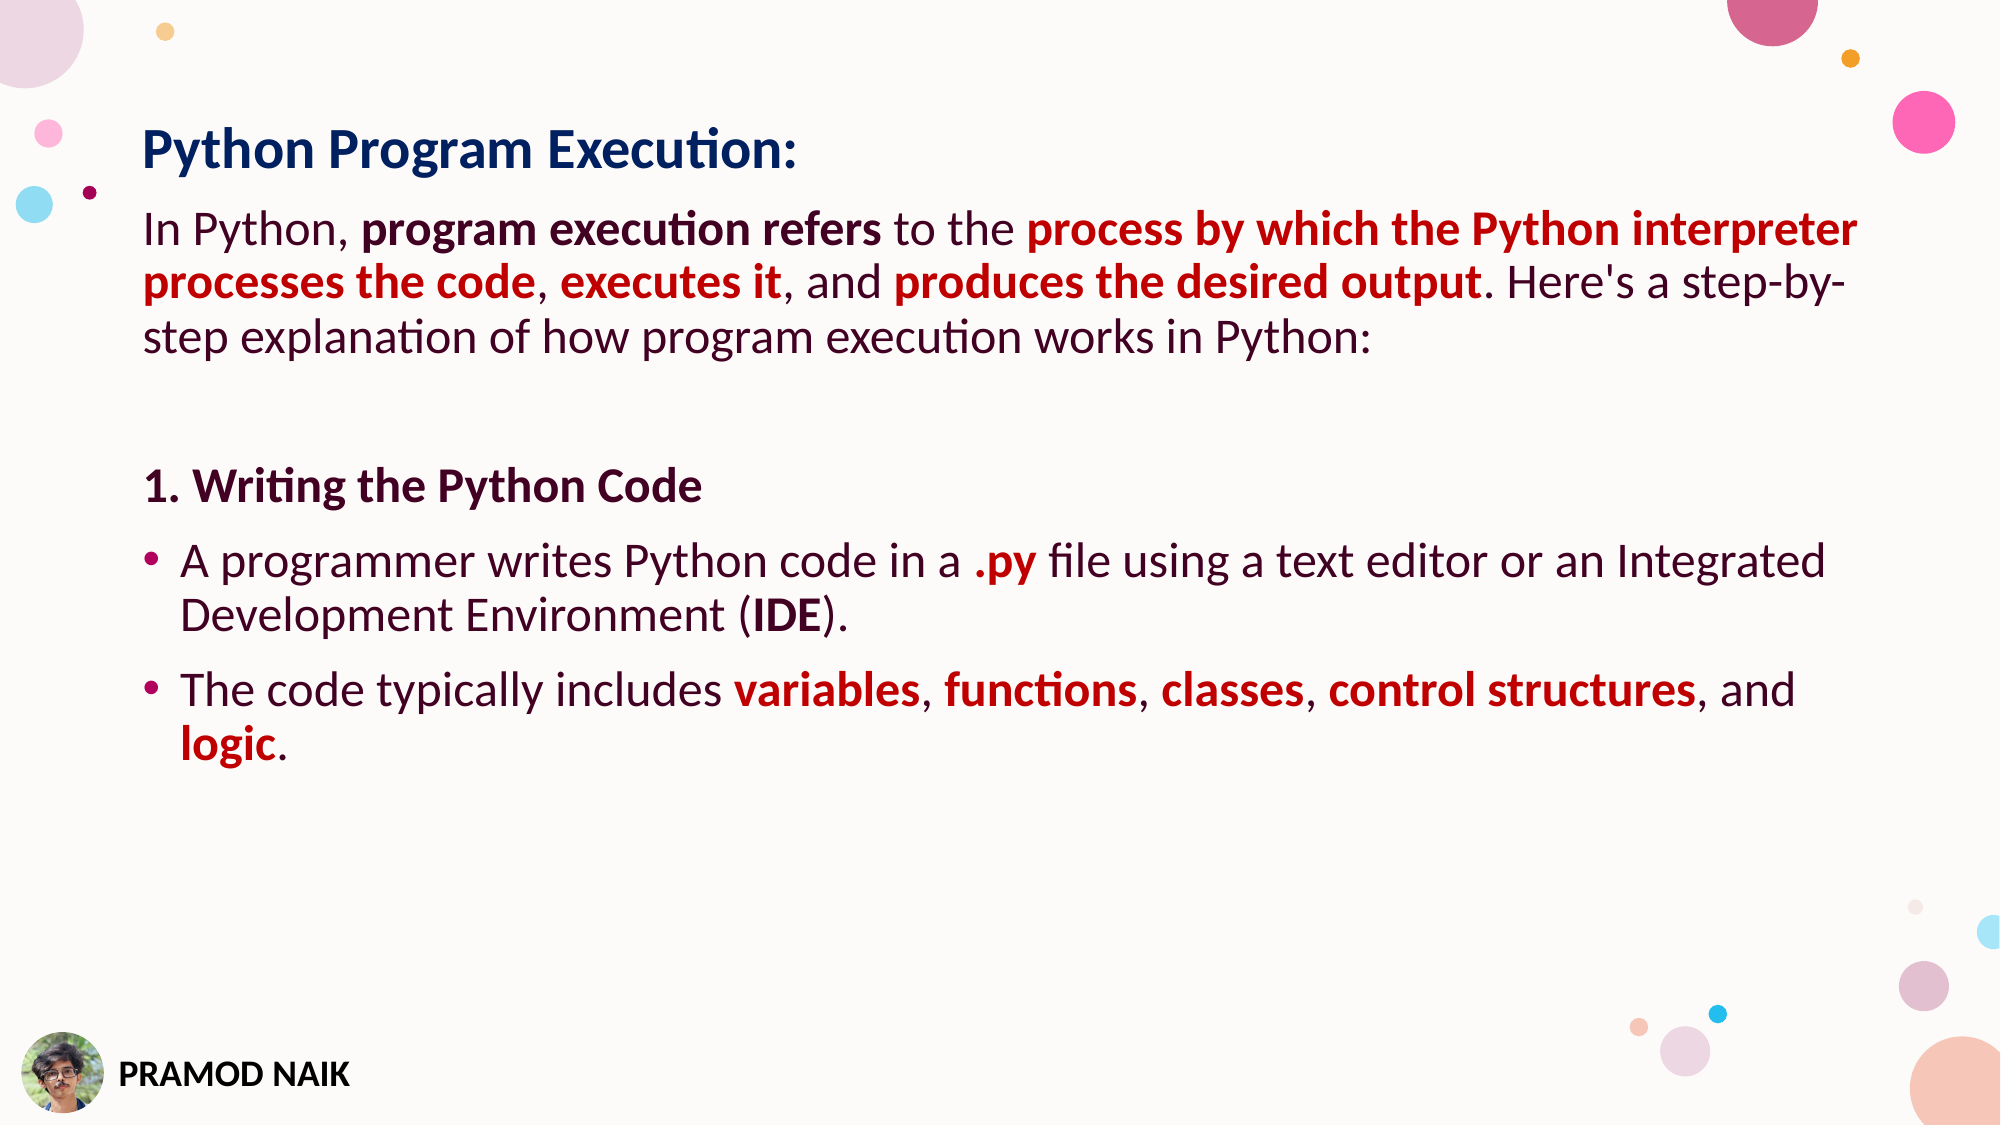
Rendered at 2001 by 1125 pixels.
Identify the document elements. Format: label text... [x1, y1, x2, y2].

list Python Program Execution: In Python, program execution refers to the process by which the Python interpreter processes the code, executes it, and produces the desired output. Here's a step-by-step explanation of how program execution works in Python: 1. Writing the Python Code A programmer writes Python code in a .py file using a text editor or an Integrated Development Environment (IDE). The code typically includes variables, functions, classes, control structures, and logic. [127, 110, 1877, 1014]
picture [21, 1031, 104, 1114]
